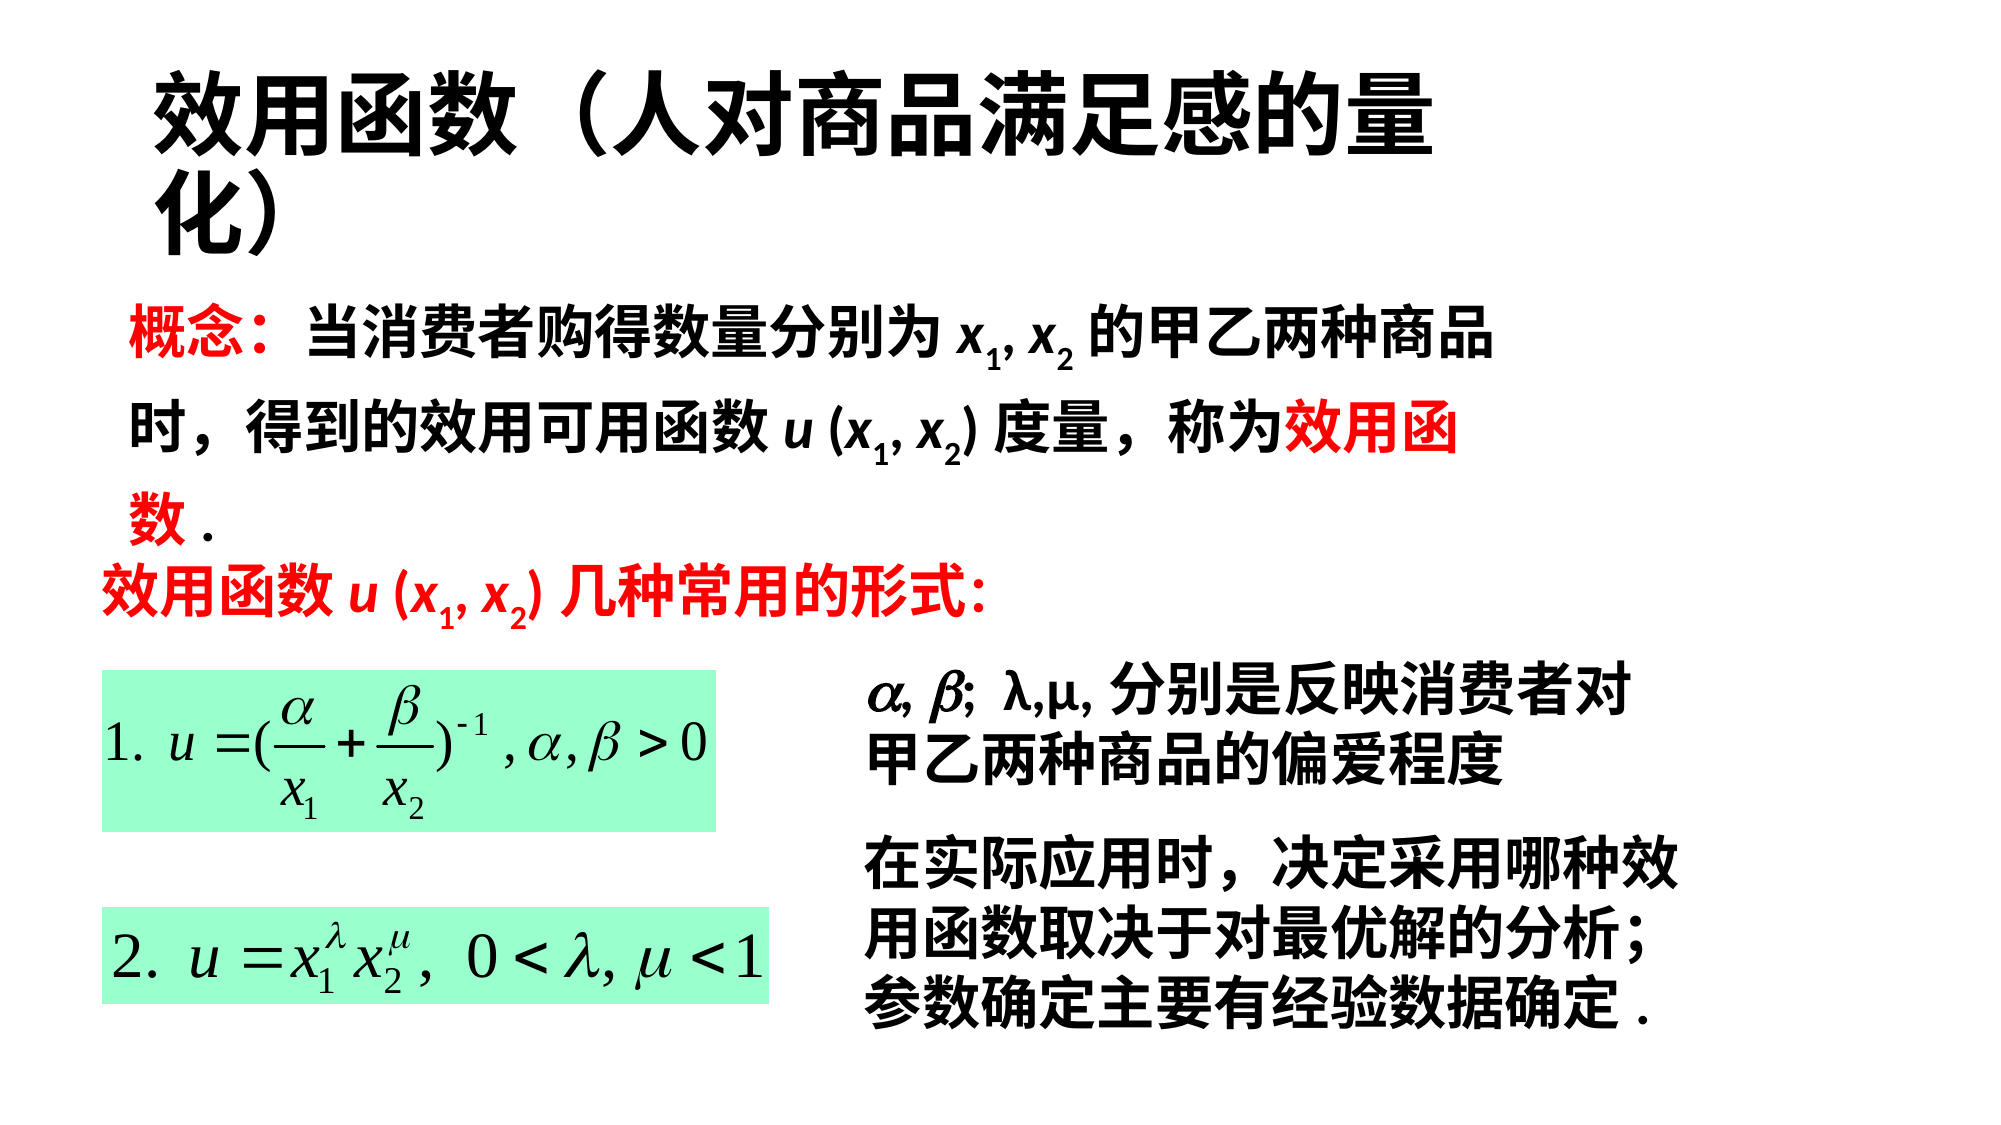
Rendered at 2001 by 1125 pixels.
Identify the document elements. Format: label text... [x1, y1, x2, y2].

title 效用函数（人对商品满足感的量化） [137, 59, 1636, 278]
text_box 概念：当消费者购得数量分别为x1, x2的甲乙两种商品时，得到的效用可用函数u (x1, x2)度量，称为效用函数. [113, 275, 1532, 561]
text_box 在实际应用时，决定采用哪种效用函数取决于对最优解的分析；参数确定主要有经验数据确定. [849, 819, 1728, 1044]
text_box 效用函数u (x1, x2)几种常用的形式： [87, 546, 1050, 644]
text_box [102, 907, 769, 1005]
text_box , ; λ,μ,分别是反映消费者对甲乙两种商品的偏爱程度 [849, 644, 1667, 800]
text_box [101, 670, 717, 833]
